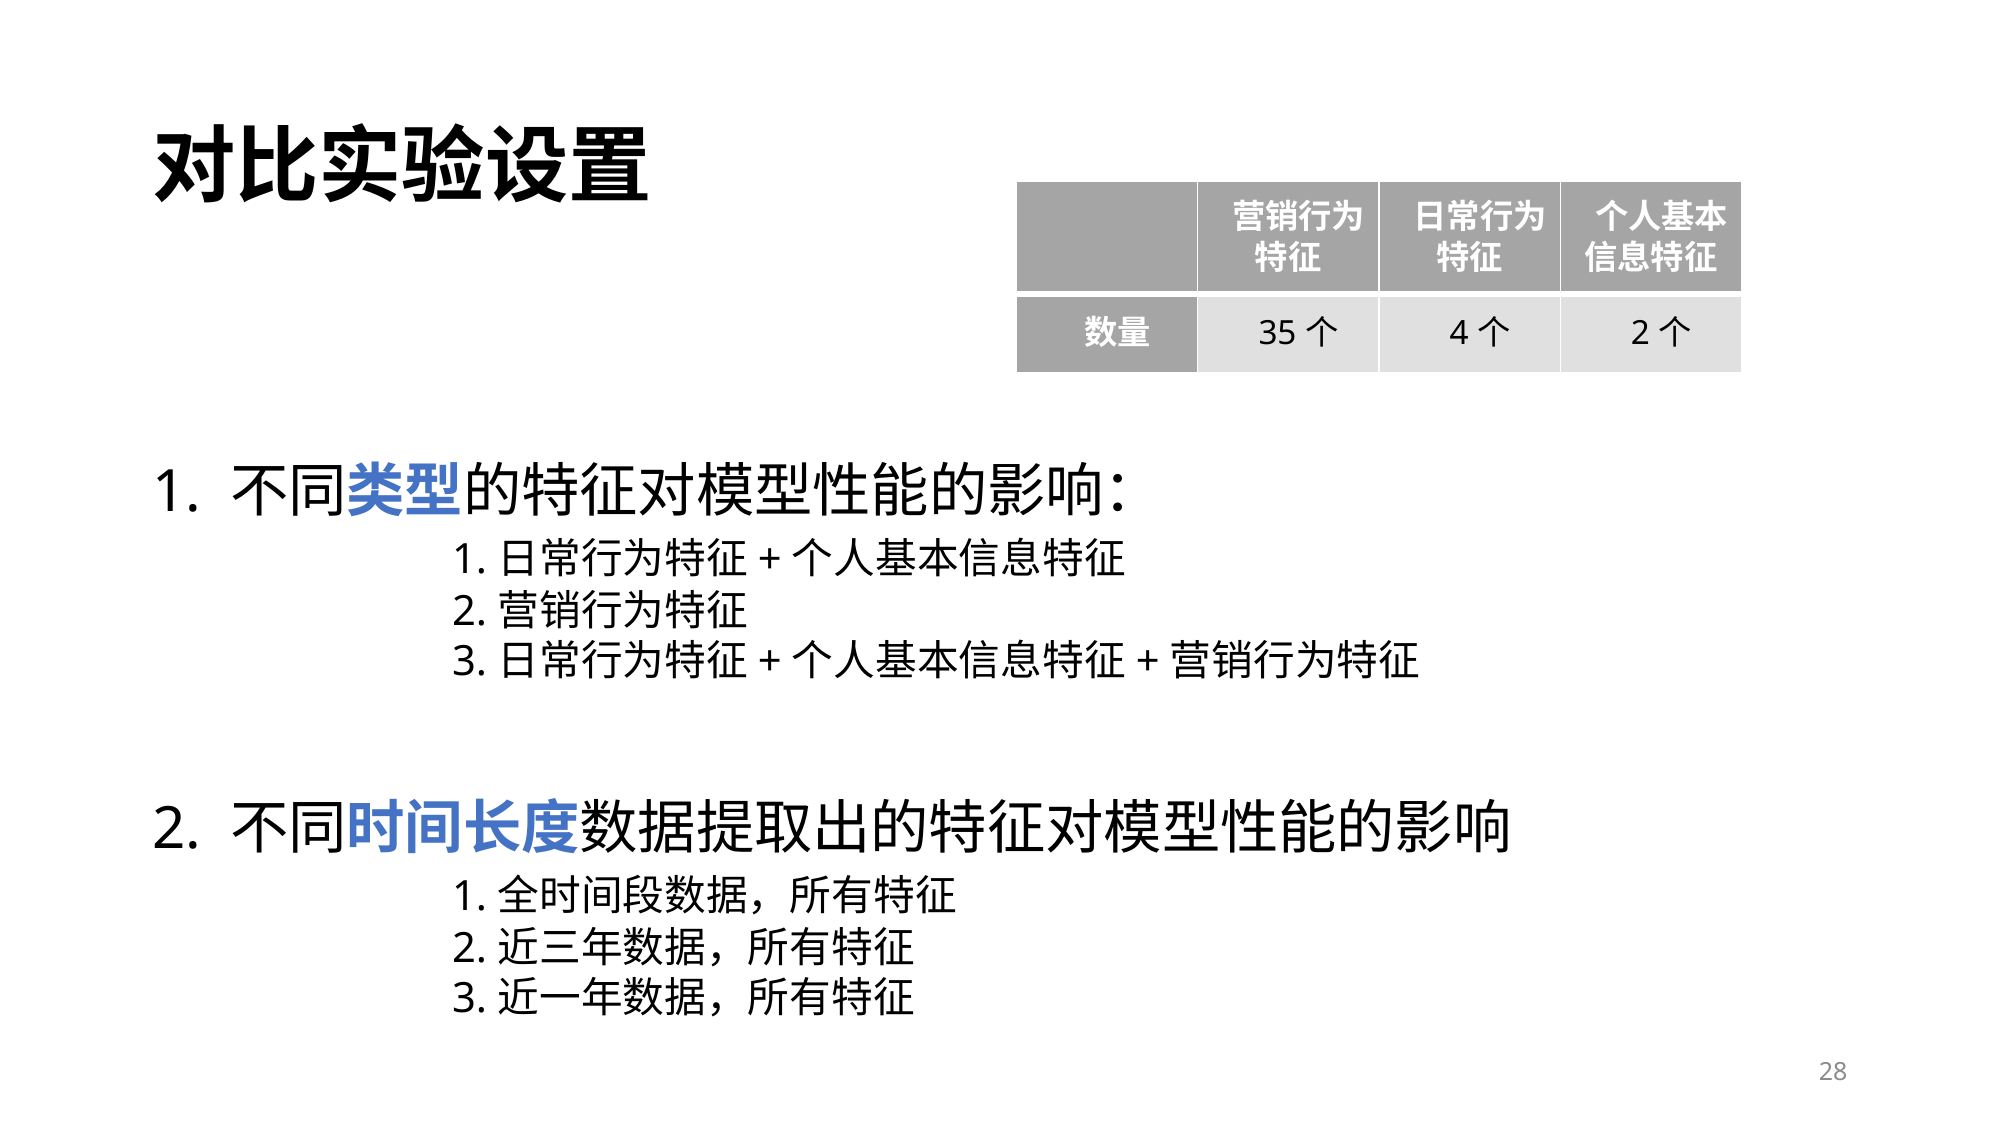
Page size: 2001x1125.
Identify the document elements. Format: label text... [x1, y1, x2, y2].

table_cell 4个 [1380, 297, 1560, 372]
table_cell 2个 [1561, 297, 1741, 372]
text_box 1. 不同类型的特征对模型性能的影响： 1.日常行为特征+个人基本信息特征 2.营销行为特征 3.日常行为特征+个人基本信息特征+营销行为特征 [137, 446, 1594, 736]
table_header 日常行为特征 [1380, 182, 1560, 291]
table_header 营销行为特征 [1198, 182, 1378, 291]
table_cell 数量 [1017, 297, 1197, 372]
table_header [1017, 182, 1197, 291]
slide_number 28 [1412, 1042, 1863, 1103]
title 对比实验设置 [137, 59, 1863, 278]
text_box 2. 不同时间长度数据提取出的特征对模型性能的影响 1.全时间段数据，所有特征 2.近三年数据，所有特征 3.近一年数据，所有特征 [137, 783, 1629, 1073]
table_header 个人基本信息特征 [1561, 182, 1741, 291]
table_cell 35个 [1198, 297, 1378, 372]
